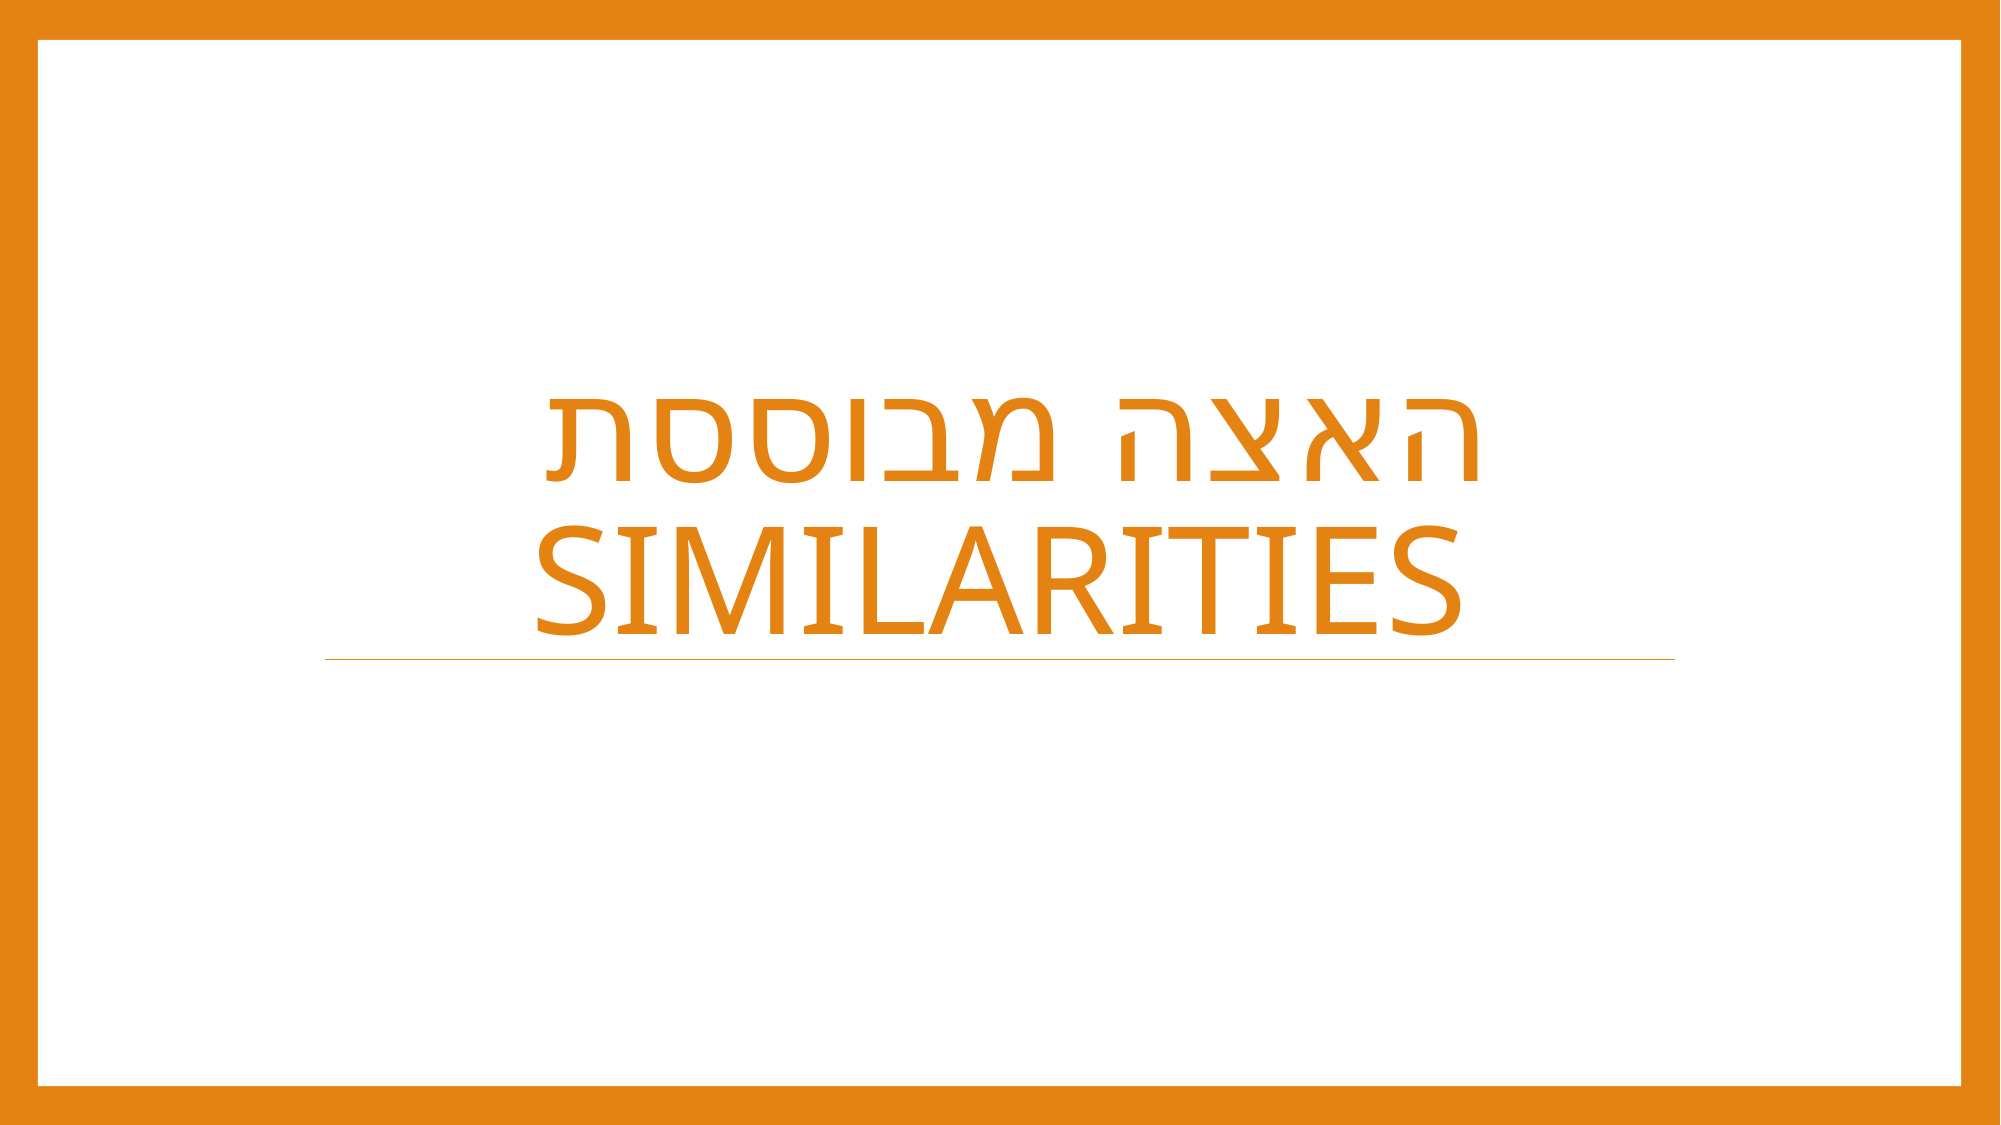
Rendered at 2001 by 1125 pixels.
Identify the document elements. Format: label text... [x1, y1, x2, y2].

title האצה מבוססת Similarities [181, 192, 1817, 673]
